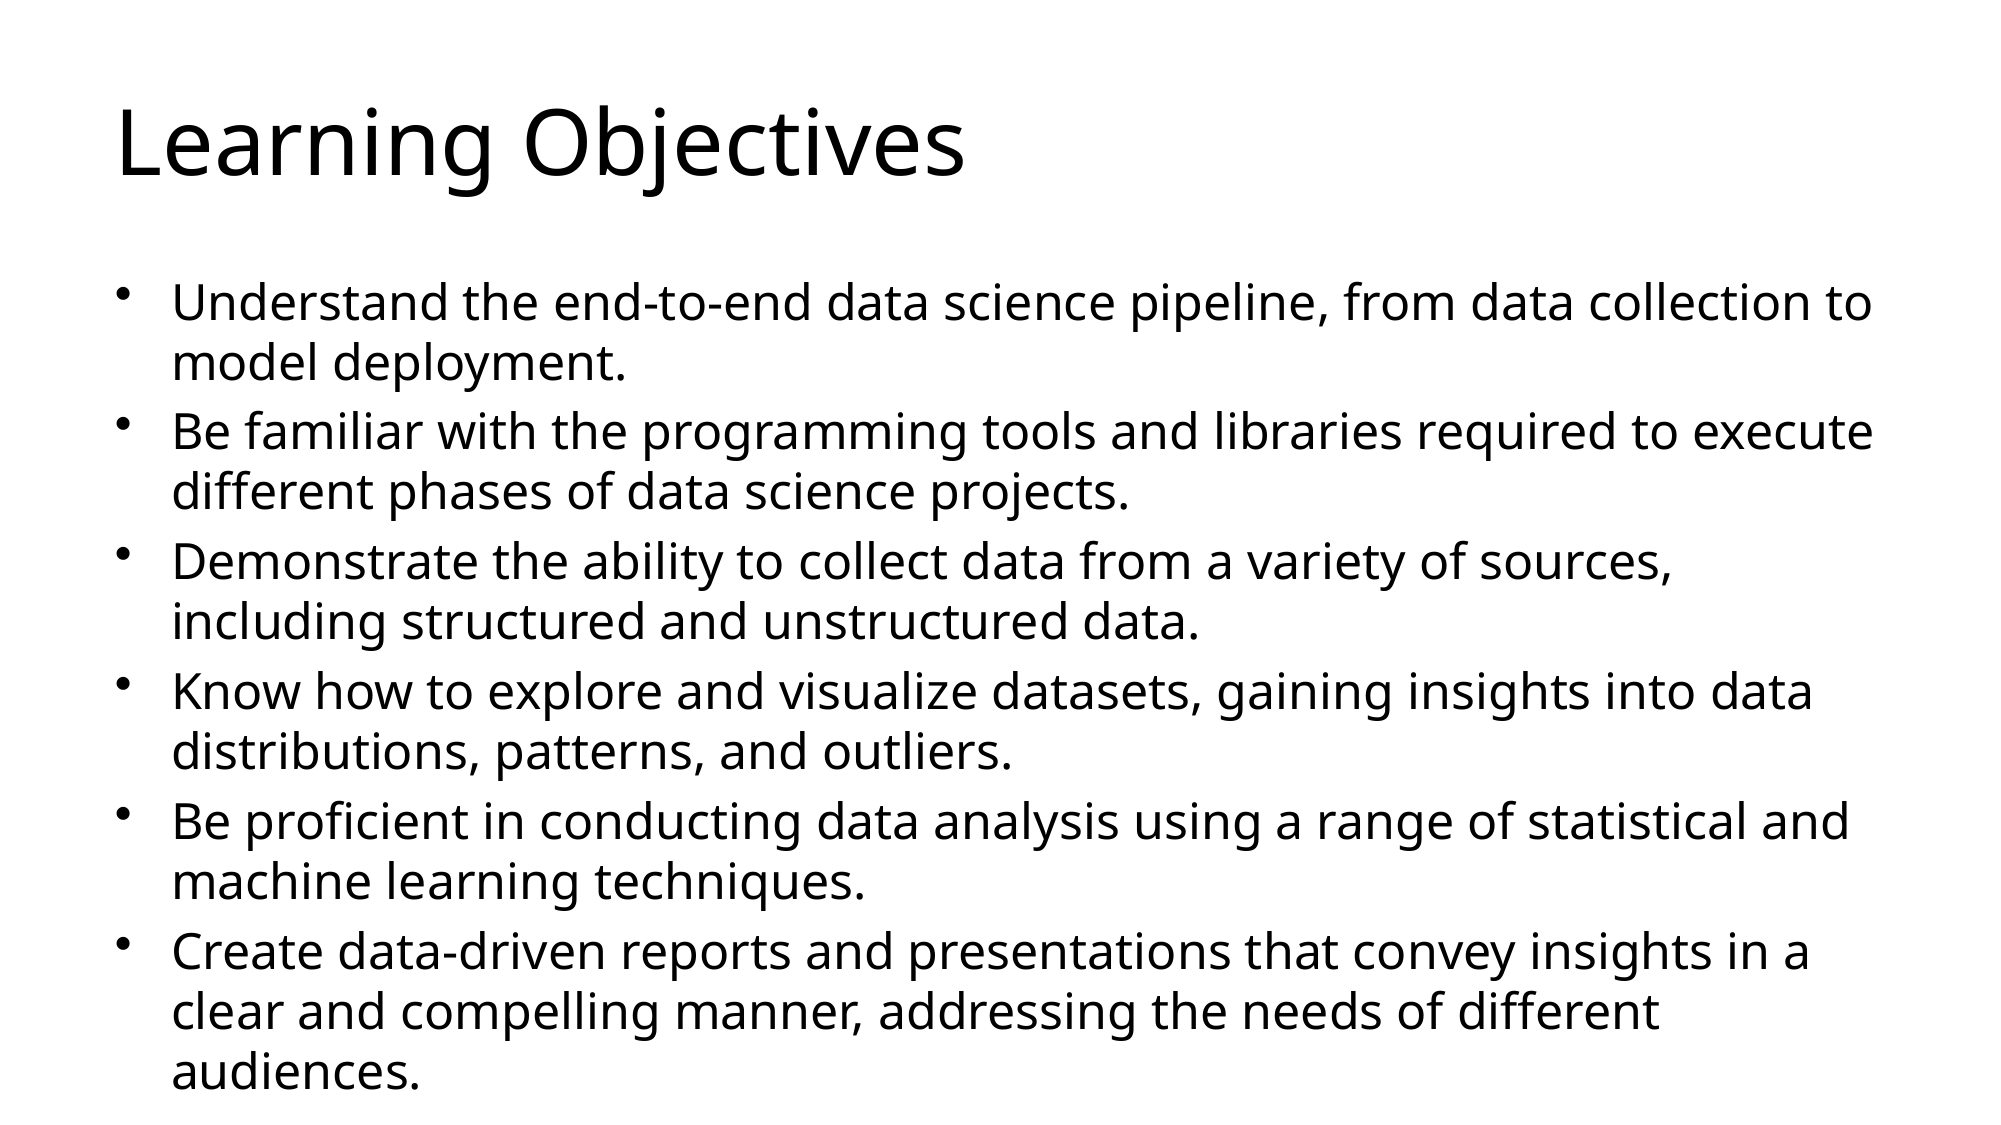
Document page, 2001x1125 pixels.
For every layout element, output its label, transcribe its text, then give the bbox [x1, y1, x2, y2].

list Understand the end-to-end data science pipeline, from data collection to model deployment. Be familiar with the programming tools and libraries required to execute different phases of data science projects. Demonstrate the ability to collect data from a variety of sources, including structured and unstructured data. Know how to explore and visualize datasets, gaining insights into data distributions, patterns, and outliers. Be proficient in conducting data analysis using a range of statistical and machine learning techniques. Create data-driven reports and presentations that convey insights in a clear and compelling manner, addressing the needs of different audiences. [99, 262, 1901, 1006]
title Learning Objectives [99, 44, 1901, 233]
